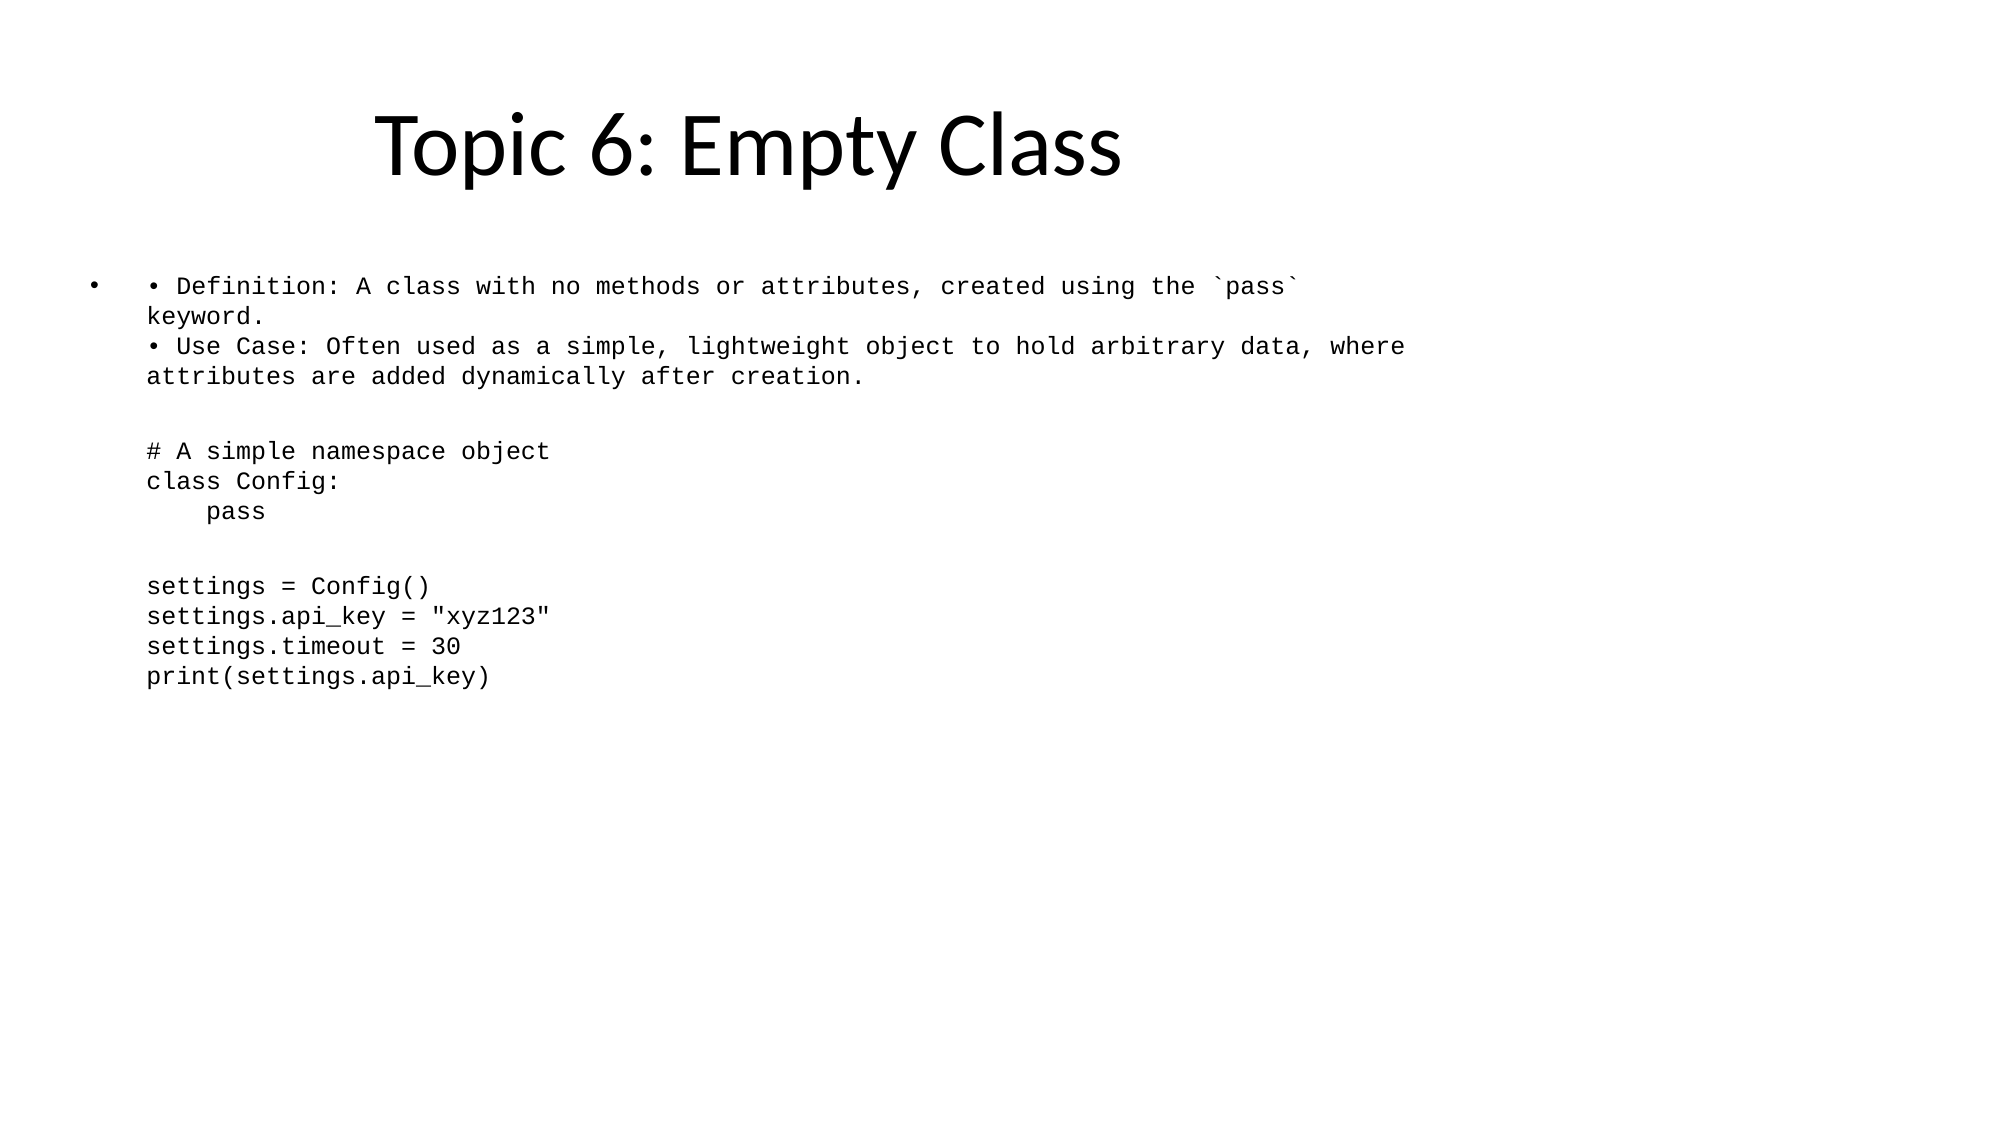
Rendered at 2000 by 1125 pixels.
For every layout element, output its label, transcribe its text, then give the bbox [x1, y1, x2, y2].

list • Definition: A class with no methods or attributes, created using the `pass` keyword. • Use Case: Often used as a simple, lightweight object to hold arbitrary data, where attributes are added dynamically after creation. # A simple namespace object class Config: pass settings = Config() settings.api_key = "xyz123" settings.timeout = 30 print(settings.api_key) [75, 262, 1425, 1005]
title Topic 6: Empty Class [75, 45, 1425, 233]
